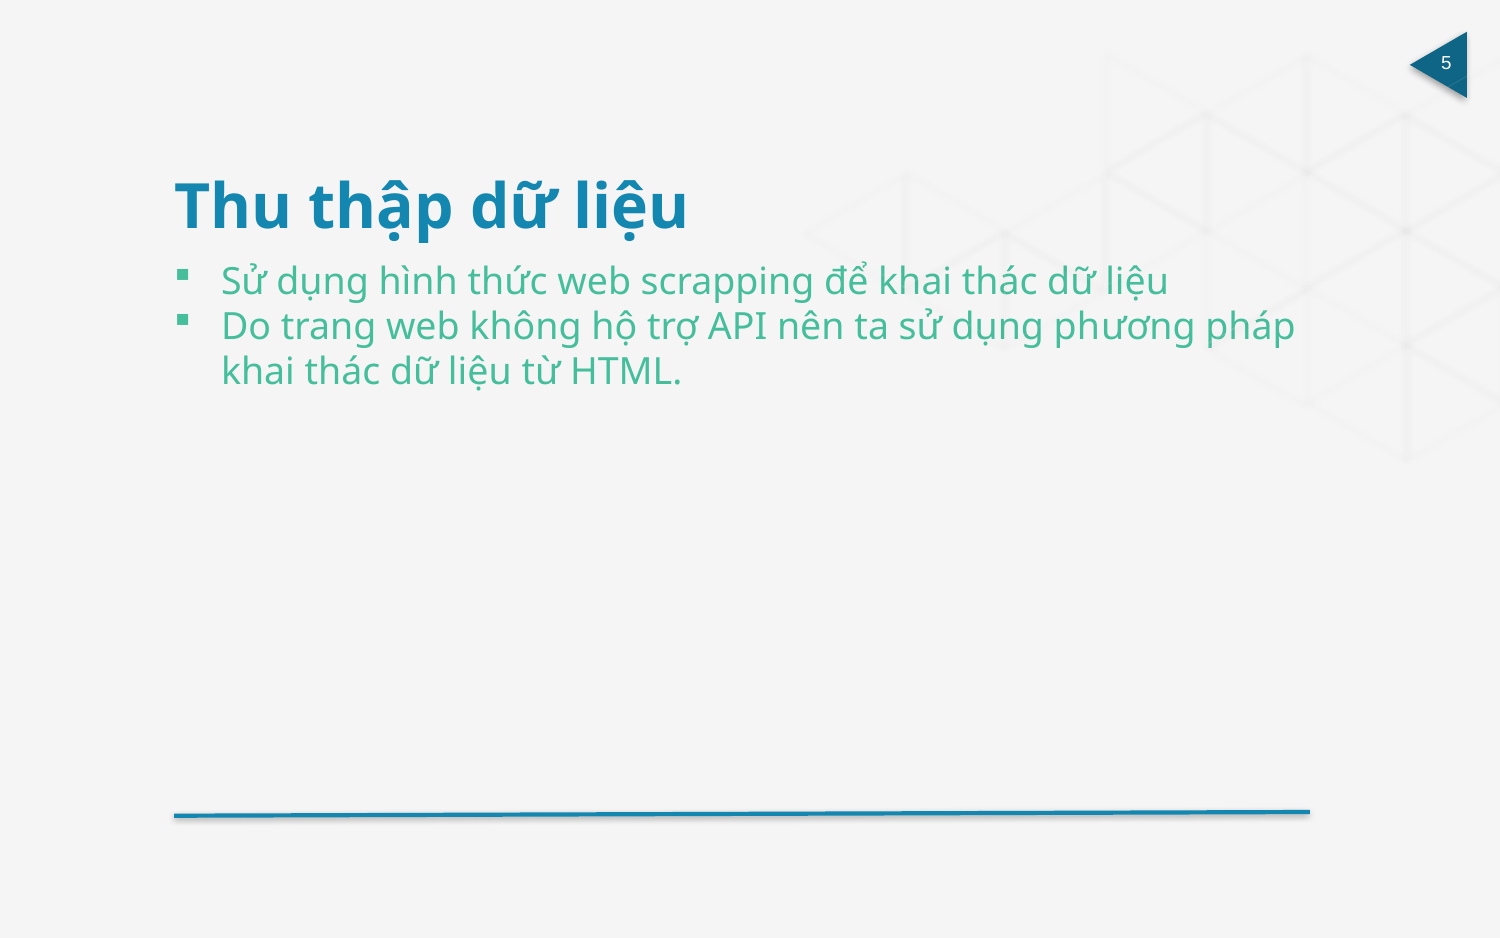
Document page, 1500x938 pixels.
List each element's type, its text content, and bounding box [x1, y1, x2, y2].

text_box Thu thập dữ liệu [174, 174, 799, 234]
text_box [804, 49, 1500, 460]
text_box Sử dụng hình thức web scrapping để khai thác dữ liệu Do trang web không hộ trợ API nên ta sử dụng phương pháp khai thác dữ liệu từ HTML. [174, 252, 799, 397]
